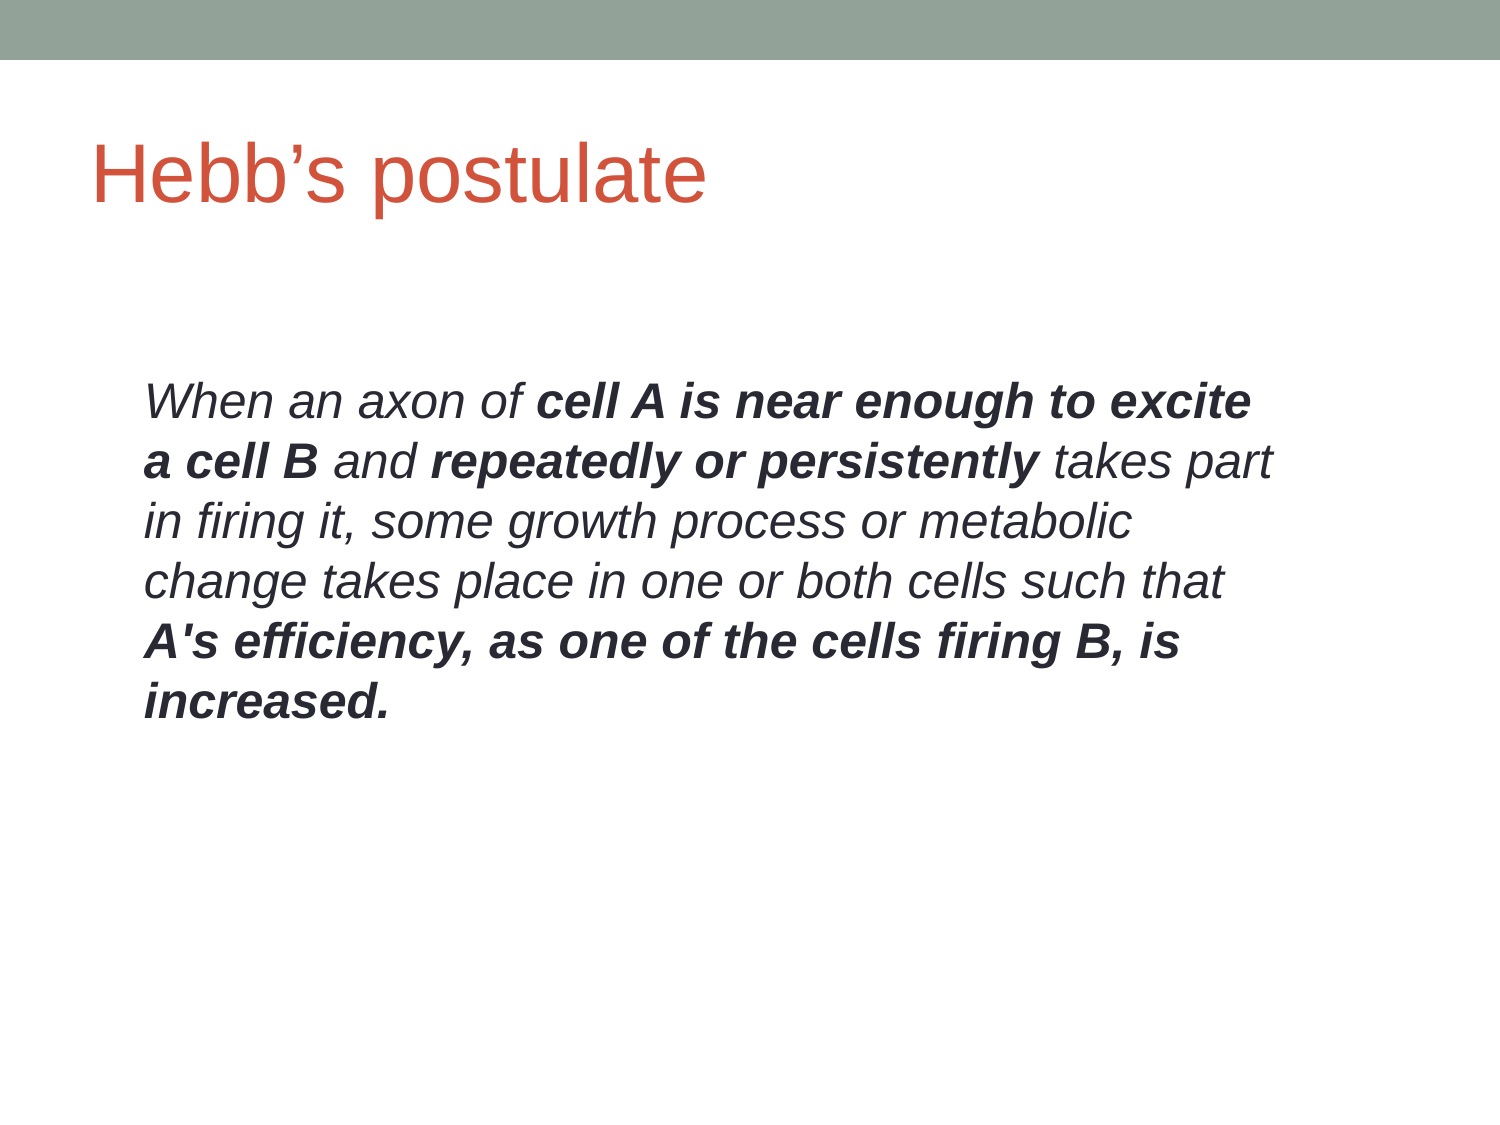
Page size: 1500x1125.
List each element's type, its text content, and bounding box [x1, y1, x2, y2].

title Hebb’s postulate [75, 87, 1425, 250]
text_box When an axon of cell A is near enough to excite a cell B and repeatedly or persistently takes part in firing it, some growth process or metabolic change takes place in one or both cells such that A's efficiency, as one of the cells firing B, is increased. [129, 360, 1302, 538]
